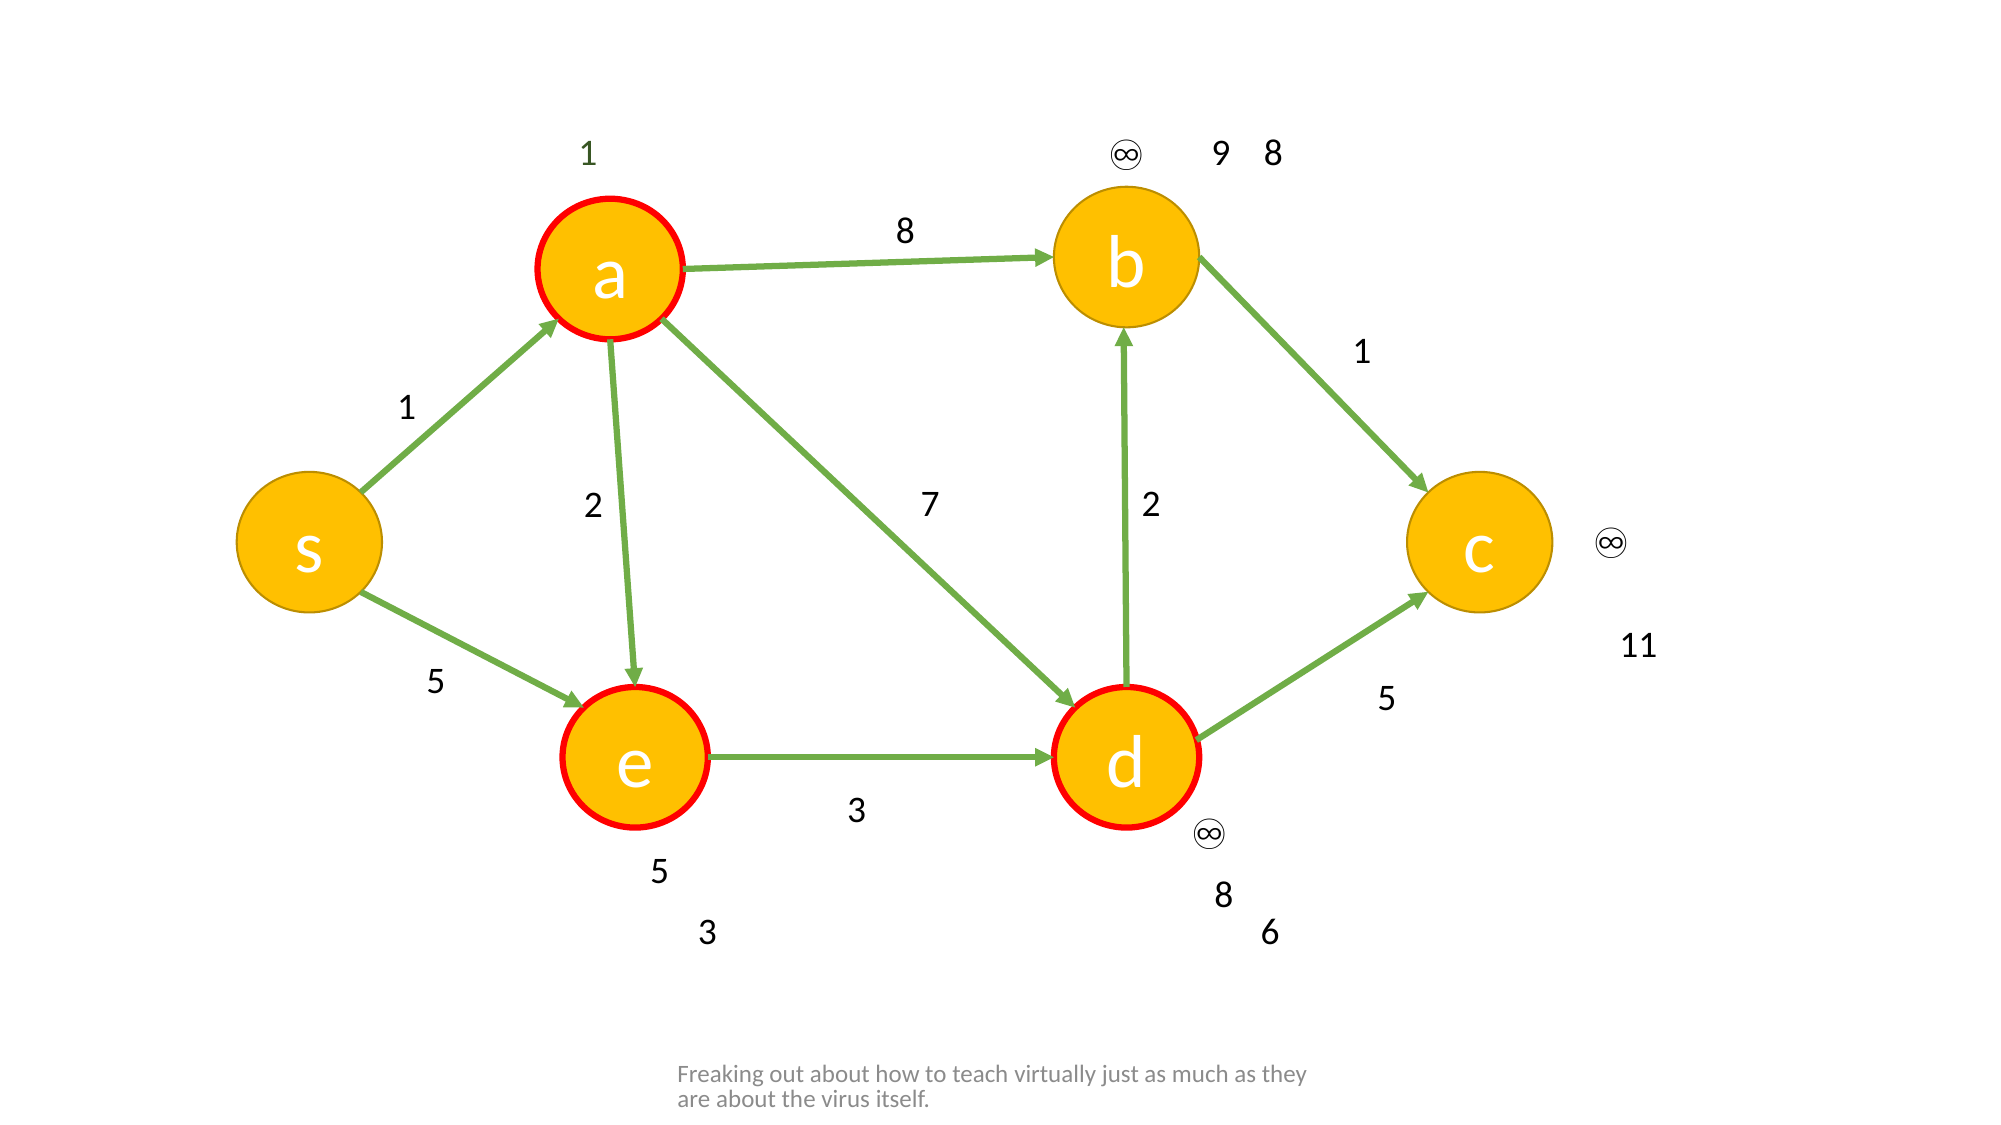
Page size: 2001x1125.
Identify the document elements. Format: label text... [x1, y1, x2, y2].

text_box d [1052, 686, 1201, 829]
text_box ♾ [1092, 121, 1161, 186]
text_box 9 [1196, 120, 1246, 181]
text_box 5 [635, 838, 685, 899]
text_box ♾ [1175, 801, 1243, 866]
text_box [661, 318, 1076, 708]
text_box ♾ [1577, 509, 1645, 575]
text_box s [235, 470, 384, 614]
text_box 2 [1127, 471, 1176, 532]
text_box 8 [1199, 862, 1249, 923]
text_box a [536, 197, 684, 341]
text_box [1123, 327, 1127, 687]
text_box 3 [832, 778, 882, 838]
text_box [1199, 256, 1429, 493]
text_box 2 [569, 472, 610, 533]
text_box b [1052, 186, 1201, 329]
text_box 11 [1604, 612, 1673, 673]
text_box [360, 591, 584, 708]
text_box e [561, 685, 709, 829]
text_box 8 [881, 198, 930, 256]
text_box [360, 318, 559, 493]
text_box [1196, 591, 1429, 741]
footer Freaking out about how to teach virtually just as much as they are about the virus itself. [662, 1042, 1338, 1103]
text_box c [1406, 470, 1554, 614]
text_box 3 [683, 899, 732, 959]
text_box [610, 339, 636, 687]
text_box 1 [563, 120, 613, 181]
text_box 8 [1249, 120, 1298, 181]
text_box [682, 256, 1054, 269]
text_box 6 [1245, 899, 1295, 959]
